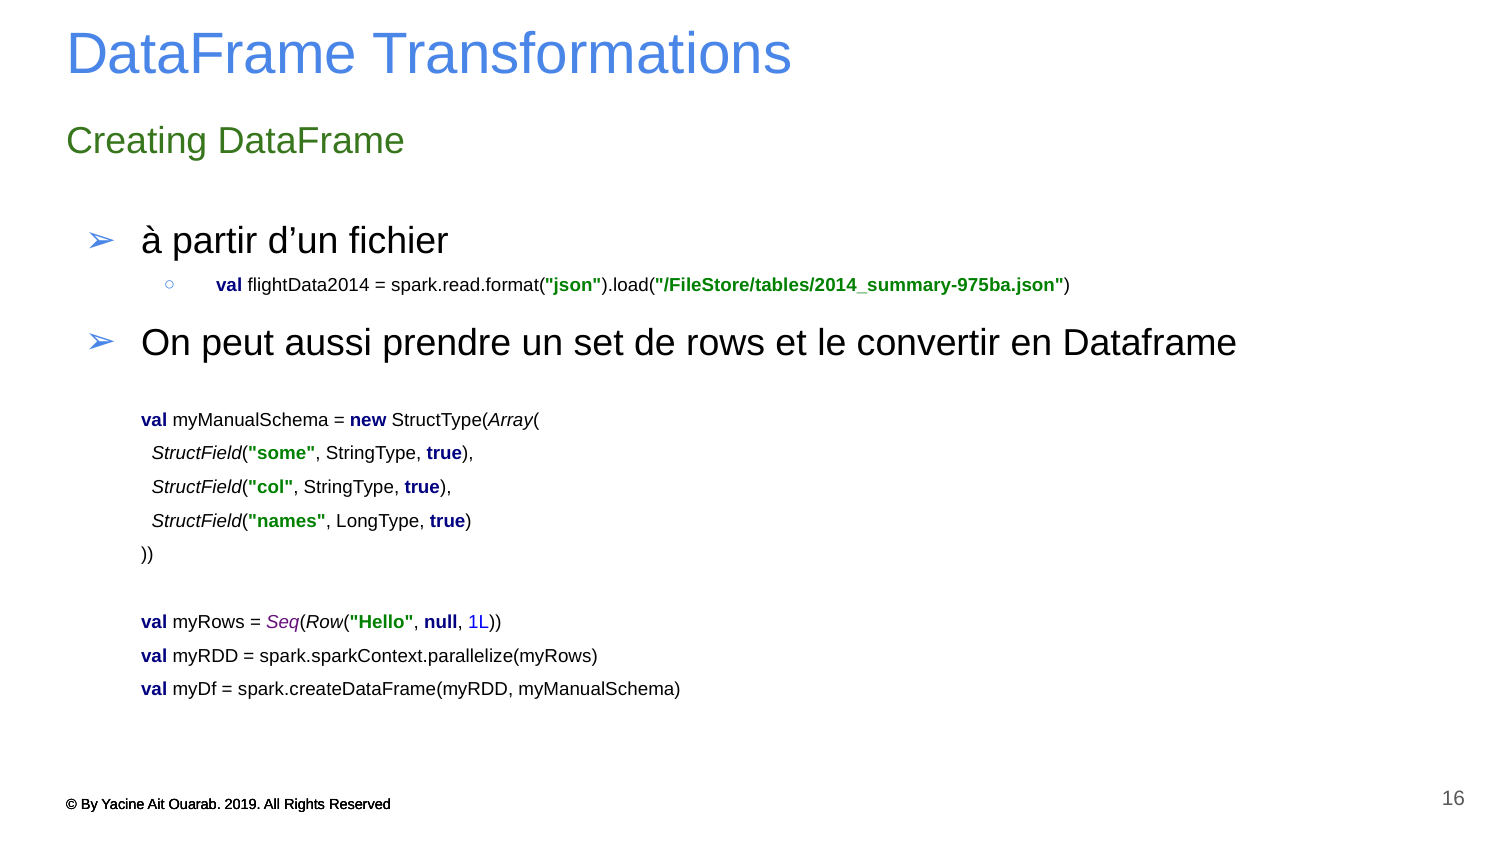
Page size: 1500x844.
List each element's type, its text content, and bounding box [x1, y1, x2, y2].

list Creating DataFrame à partir d’un fichier val flightData2014 = spark.read.format("json").load("/FileStore/tables/2014_summary-975ba.json") On peut aussi prendre un set de rows et le convertir en Dataframe val myManualSchema = new StructType(Array( StructField("some", StringType, true), StructField("col", StringType, true), StructField("names", LongType, true) )) val myRows = Seq(Row("Hello", null, 1L)) val myRDD = spark.sparkContext.parallelize(myRows) val myDf = spark.createDataFrame(myRDD, myManualSchema) [51, 93, 1449, 765]
title DataFrame Transformations [51, 0, 1449, 93]
slide_number 16 [1389, 764, 1480, 830]
